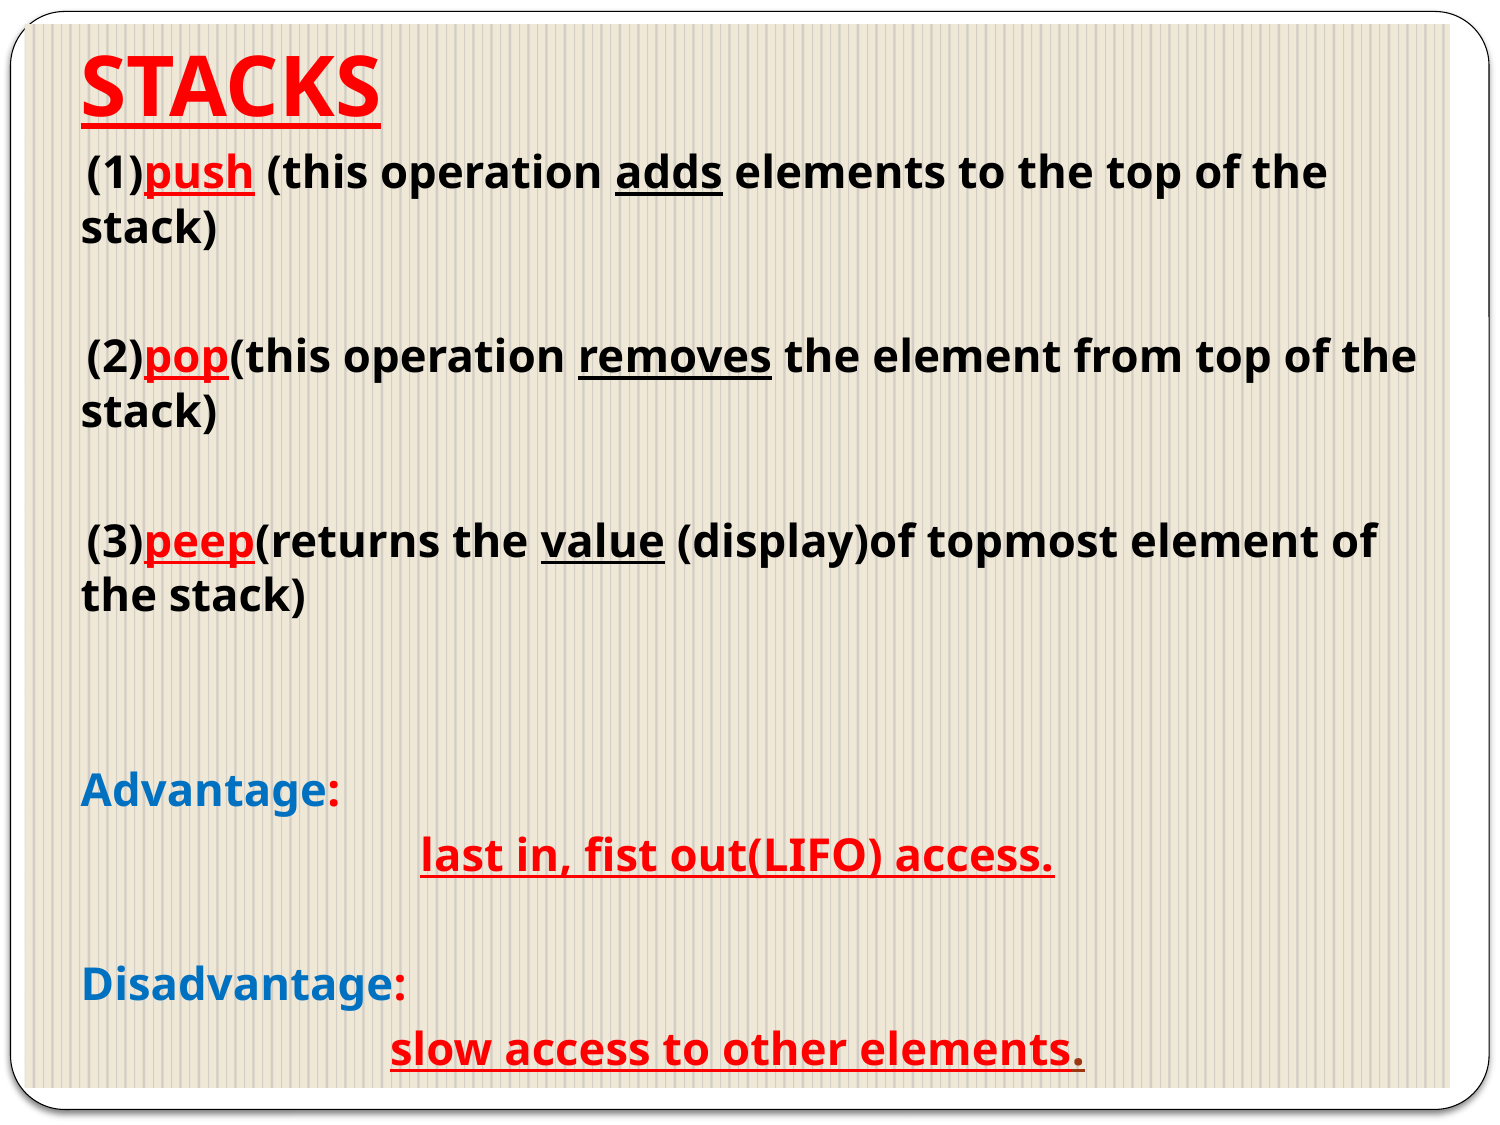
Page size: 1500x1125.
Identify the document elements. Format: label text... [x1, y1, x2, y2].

list STACKS (1)push (this operation adds elements to the top of the stack) (2)pop(this operation removes the element from top of the stack) (3)peep(returns the value (display)of topmost element of the stack) Advantage: last in, fist out(LIFO) access. Disadvantage: slow access to other elements. [24, 24, 1450, 1088]
